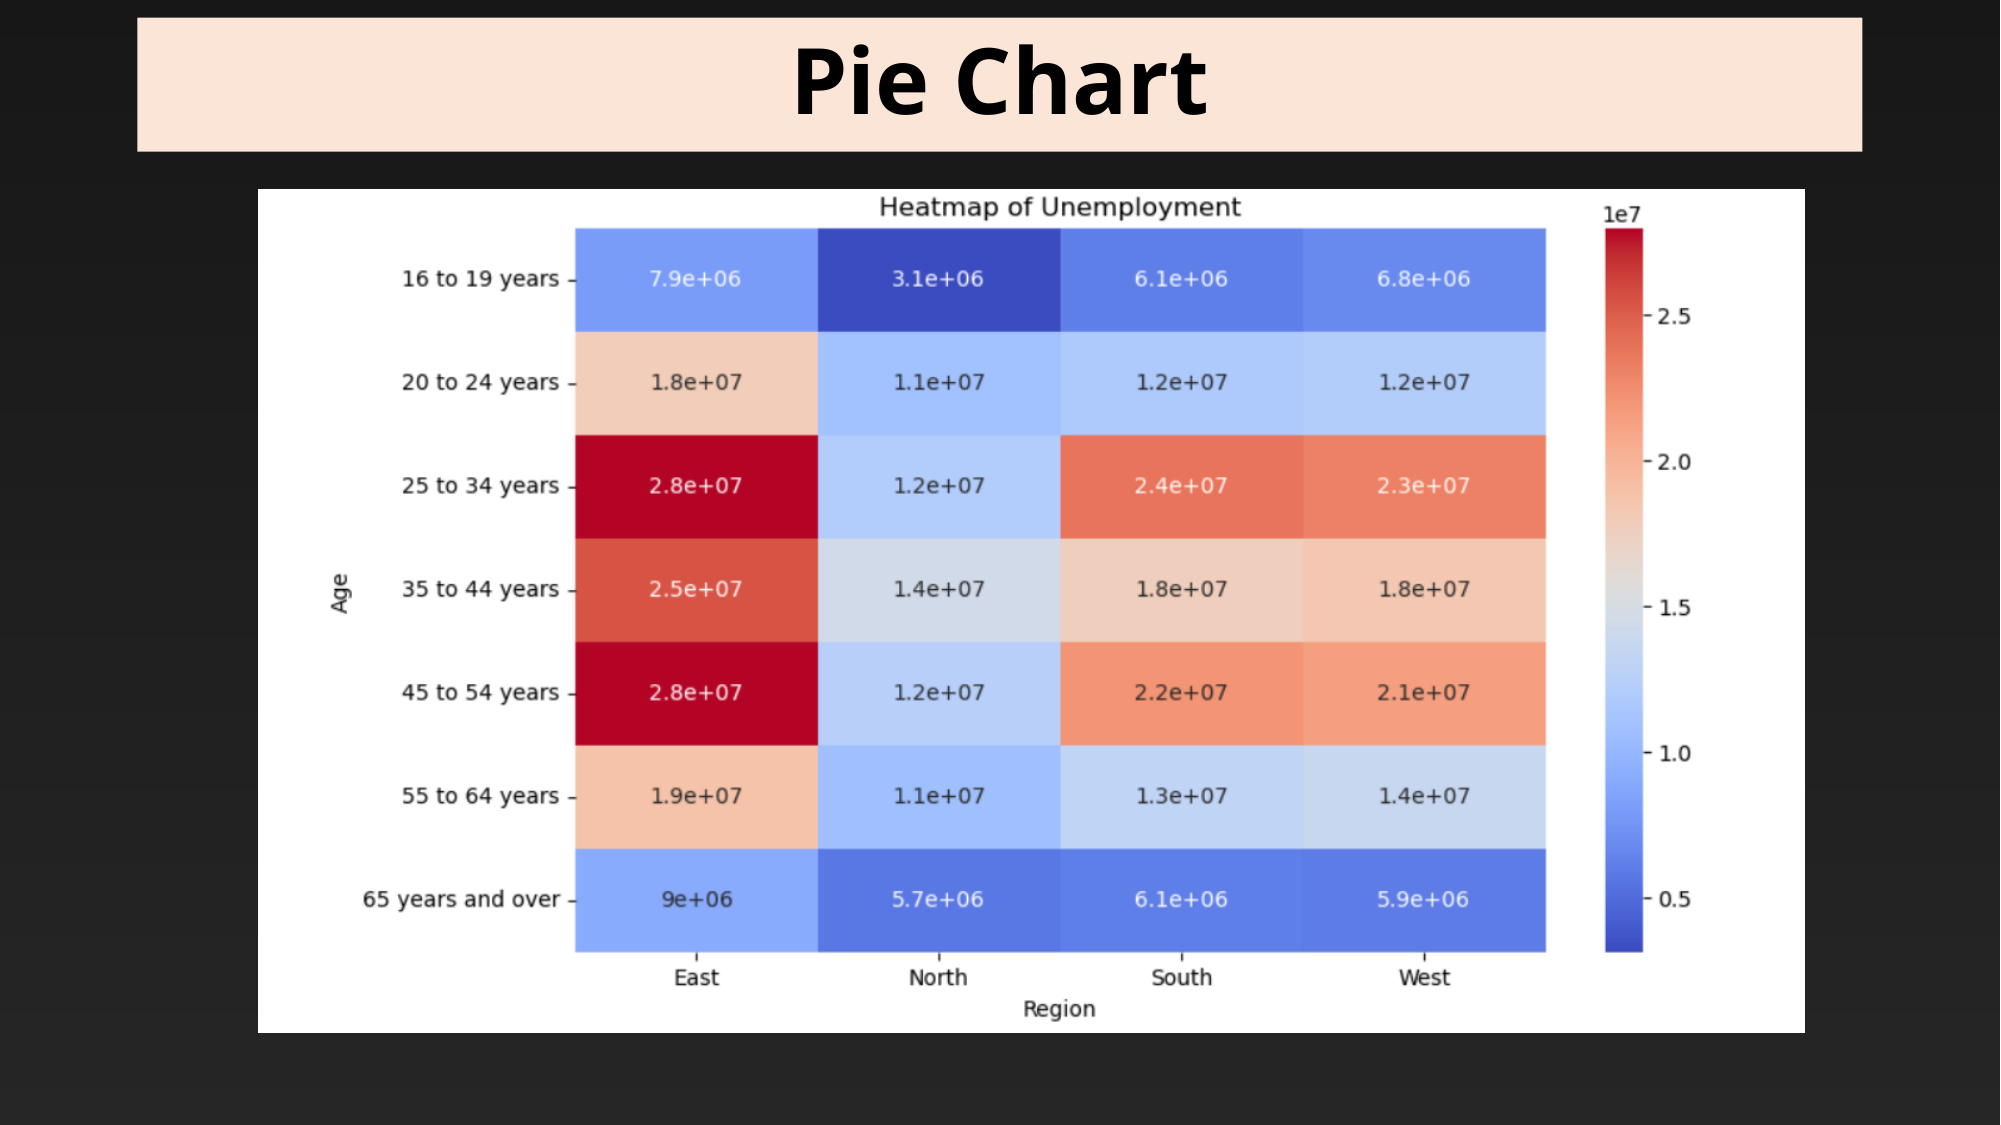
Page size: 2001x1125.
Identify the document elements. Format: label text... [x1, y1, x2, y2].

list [257, 189, 1805, 1033]
title Pie Chart [137, 17, 1863, 152]
